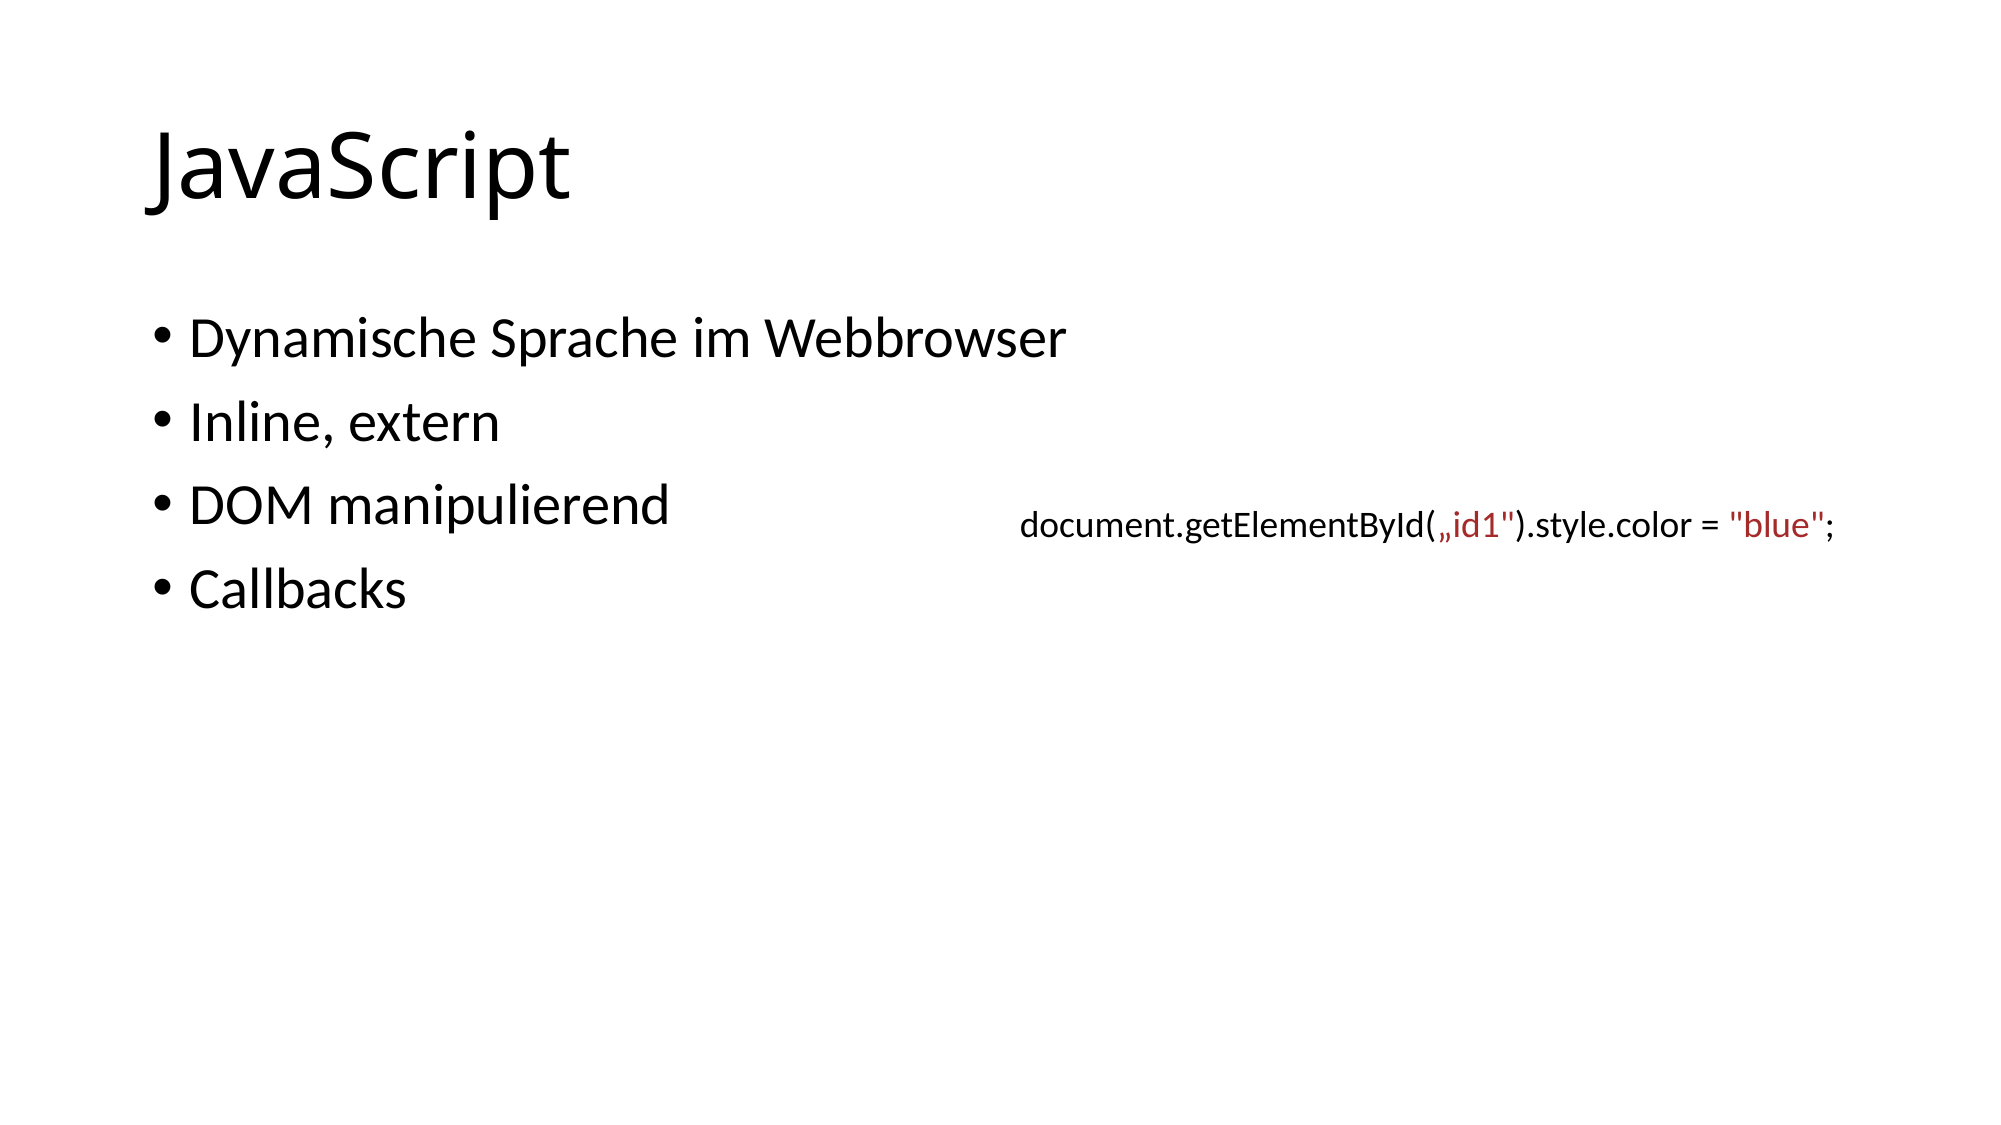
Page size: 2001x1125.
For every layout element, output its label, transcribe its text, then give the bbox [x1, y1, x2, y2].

text_box document.getElementById(„id1").style.color = "blue"; [1005, 492, 1851, 553]
title JavaScript [137, 59, 1863, 278]
list Dynamische Sprache im Webbrowser Inline, extern DOM manipulierend Callbacks [137, 299, 1863, 1014]
